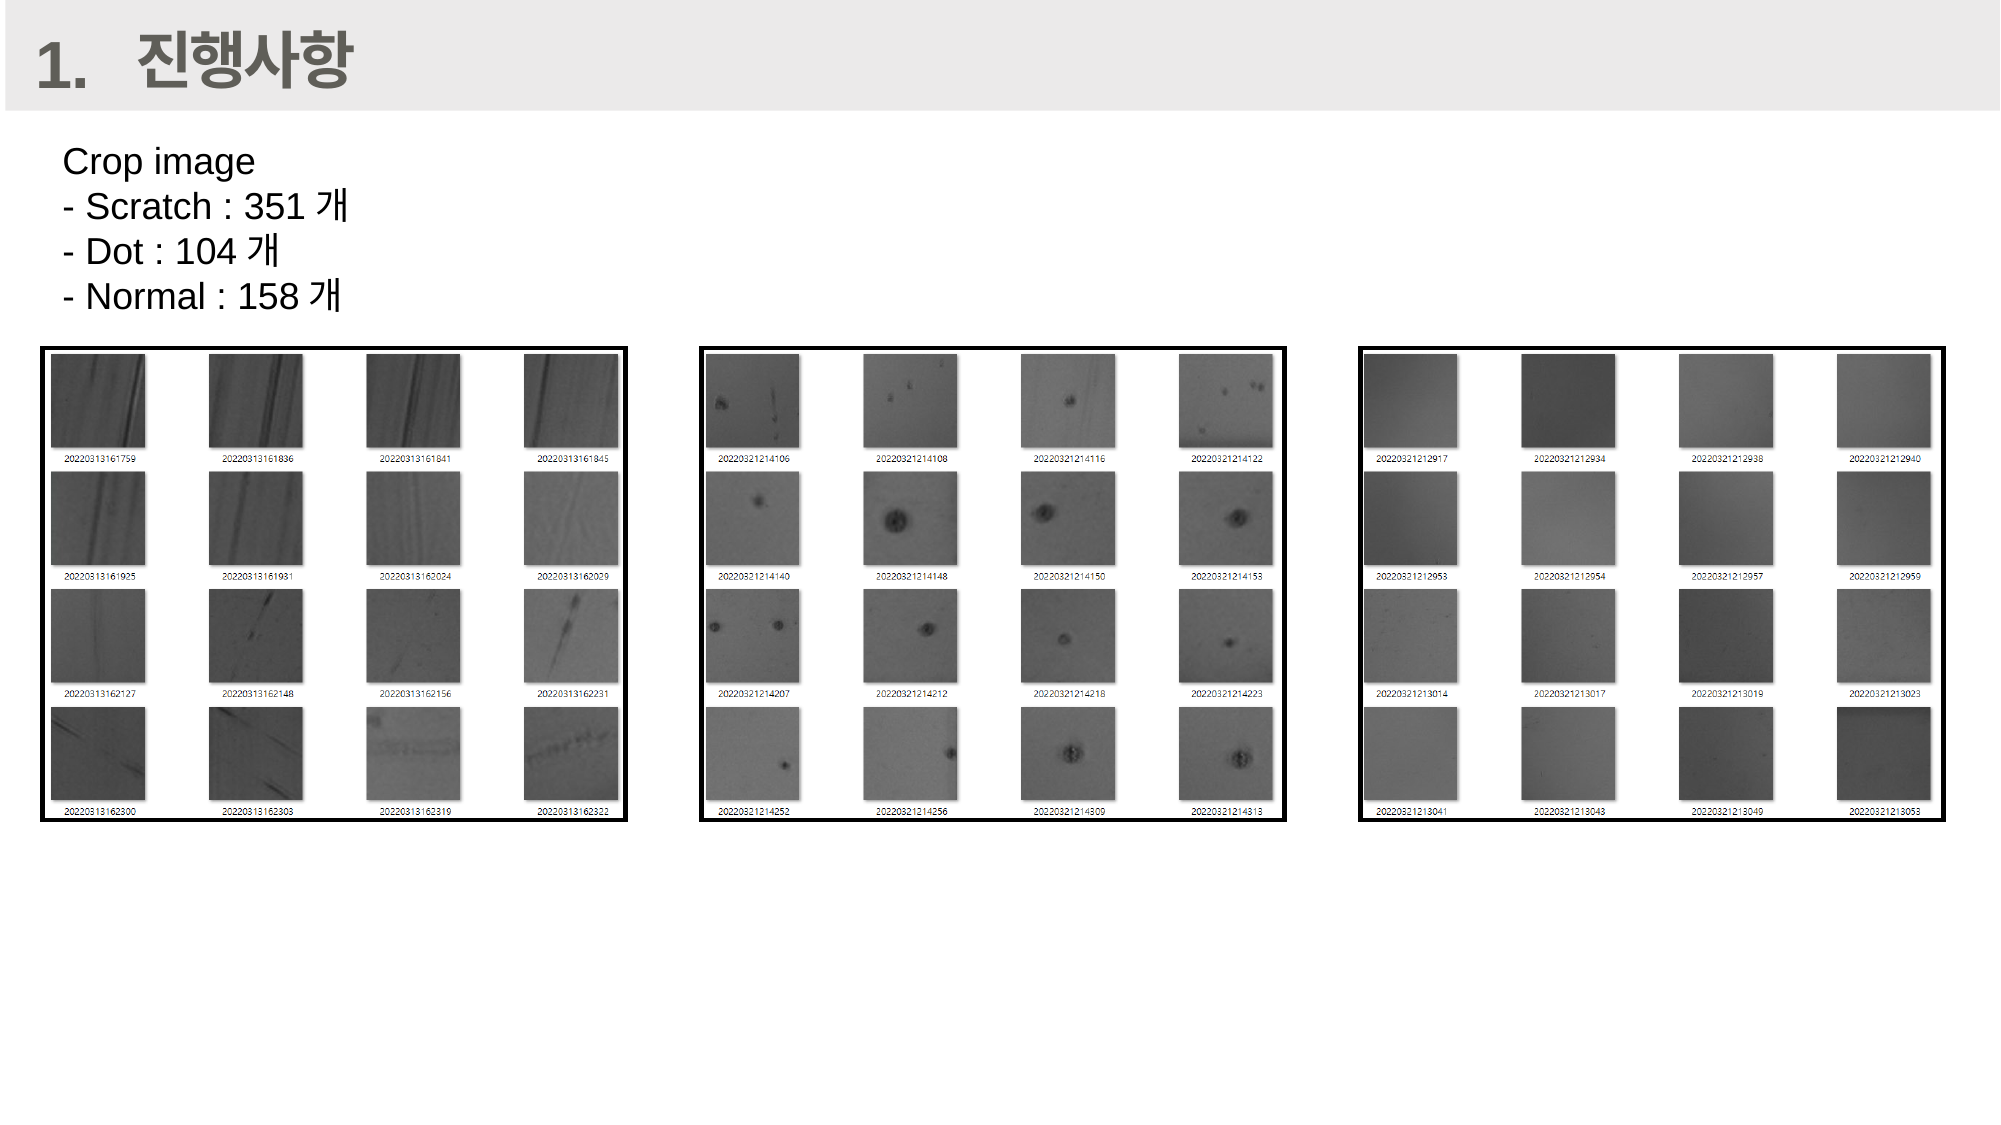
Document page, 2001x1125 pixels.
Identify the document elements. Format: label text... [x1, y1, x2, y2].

picture [703, 350, 1283, 818]
text_box Crop image - Scratch : 351개 - Dot : 104개 - Normal : 158개 [47, 129, 365, 325]
text_box 진행사항 [120, 13, 371, 104]
picture [44, 350, 624, 818]
picture [1362, 350, 1941, 818]
text_box [4, 0, 2000, 112]
text_box 1. [19, 14, 106, 110]
